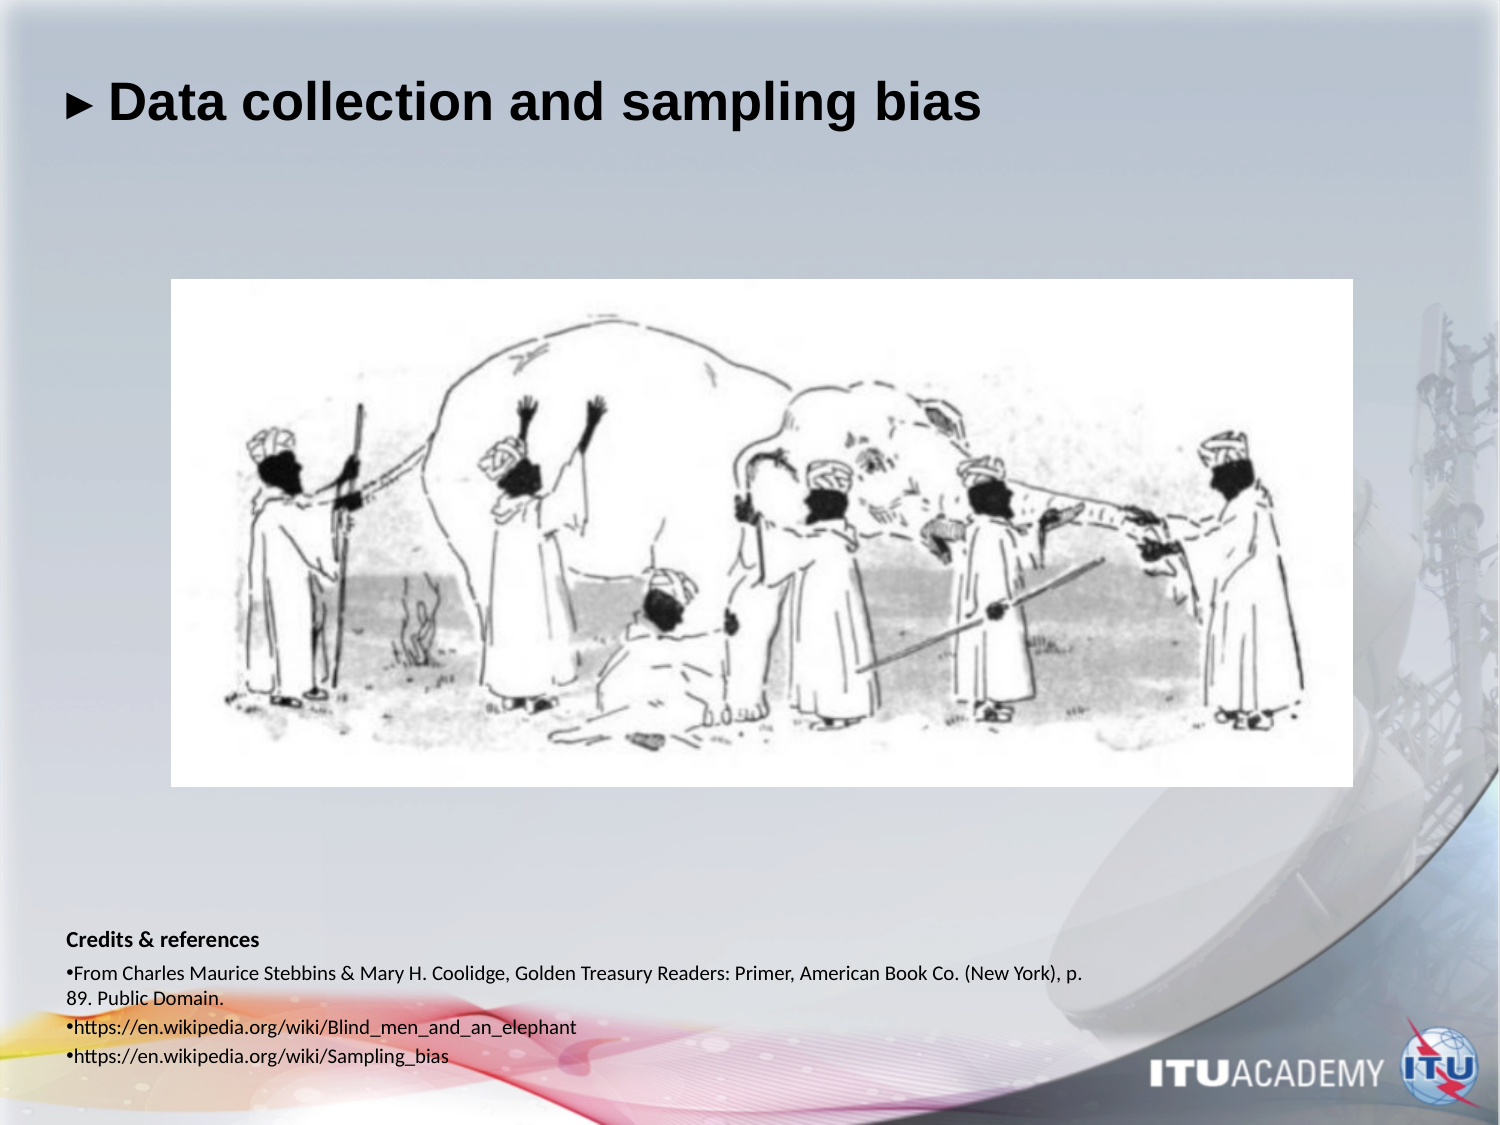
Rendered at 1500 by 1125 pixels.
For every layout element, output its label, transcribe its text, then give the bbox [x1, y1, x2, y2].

picture [0, 0, 1500, 1125]
list Credits & references [58, 916, 308, 965]
title ▸ Data collection and sampling bias [58, 58, 1410, 174]
text_box From Charles Maurice Stebbins & Mary H. Coolidge, Golden Treasury Readers: Primer, American Book Co. (New York), p. 89. Public Domain. https://en.wikipedia.org/wiki/Blind_men_and_an_elephant https://en.wikipedia.org/wiki/Sampling_bias [59, 952, 1093, 1103]
